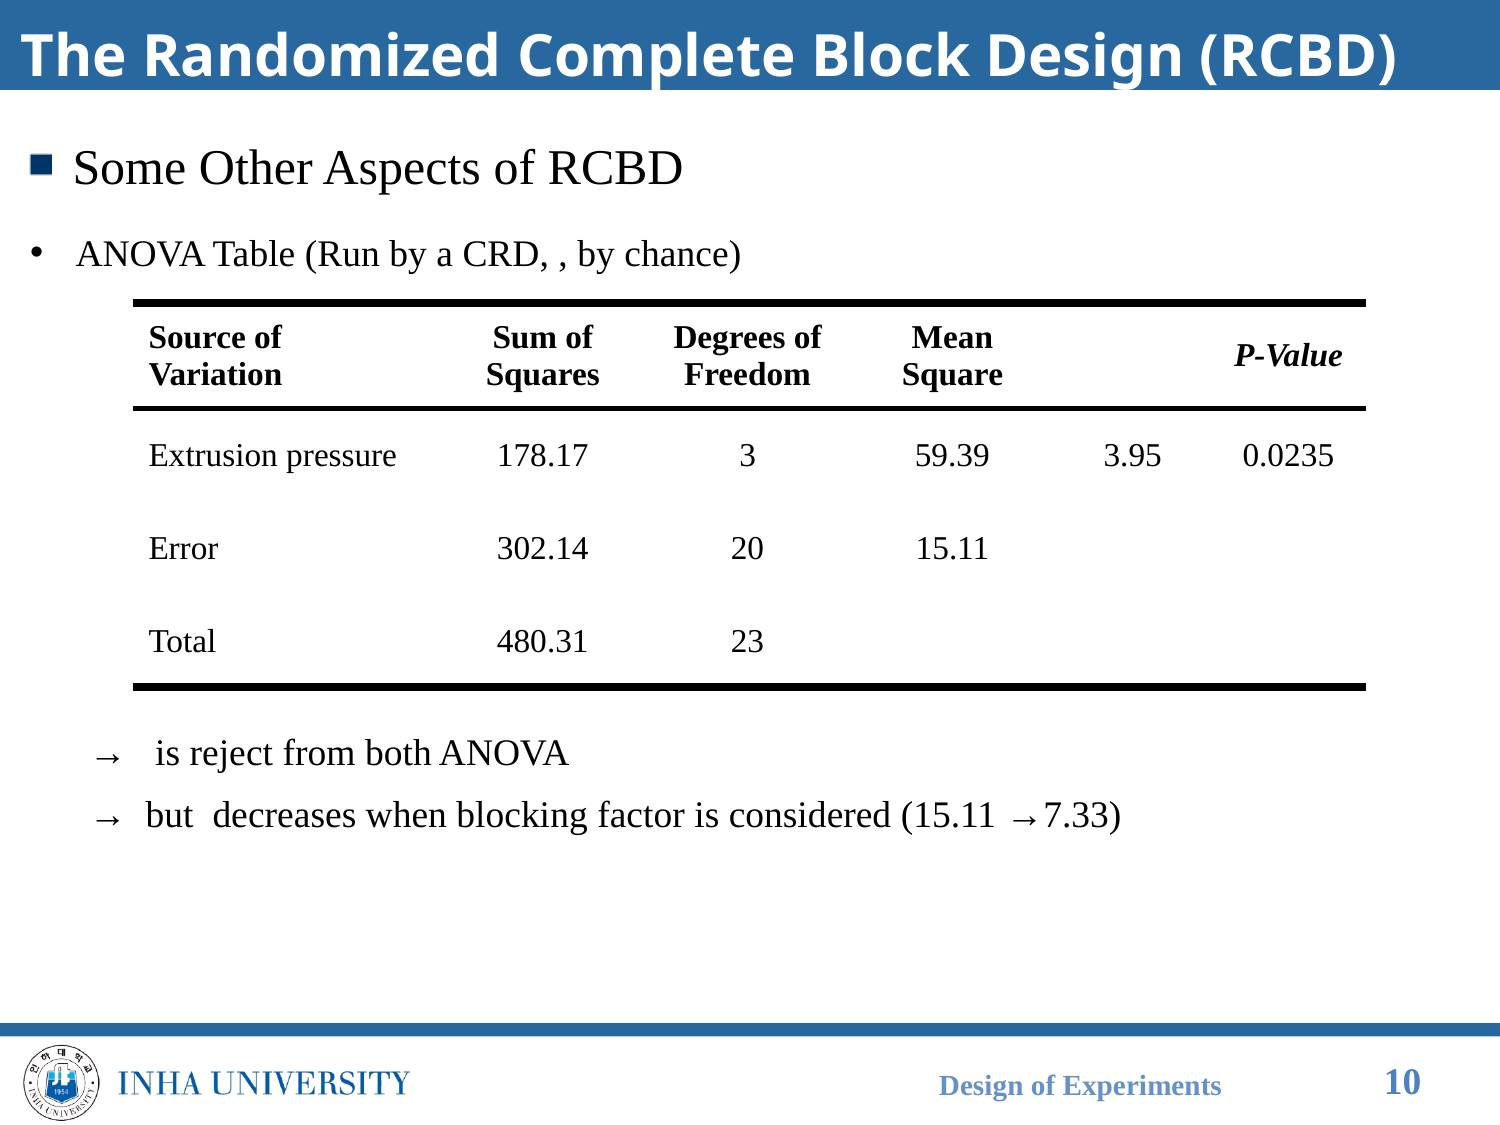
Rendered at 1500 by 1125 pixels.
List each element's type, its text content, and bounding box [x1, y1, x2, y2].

text_box Design of Experiments [891, 1058, 1270, 1106]
picture [16, 146, 52, 182]
title The Randomized Complete Block Design (RCBD) [5, 19, 1483, 88]
picture [9, 1037, 423, 1125]
